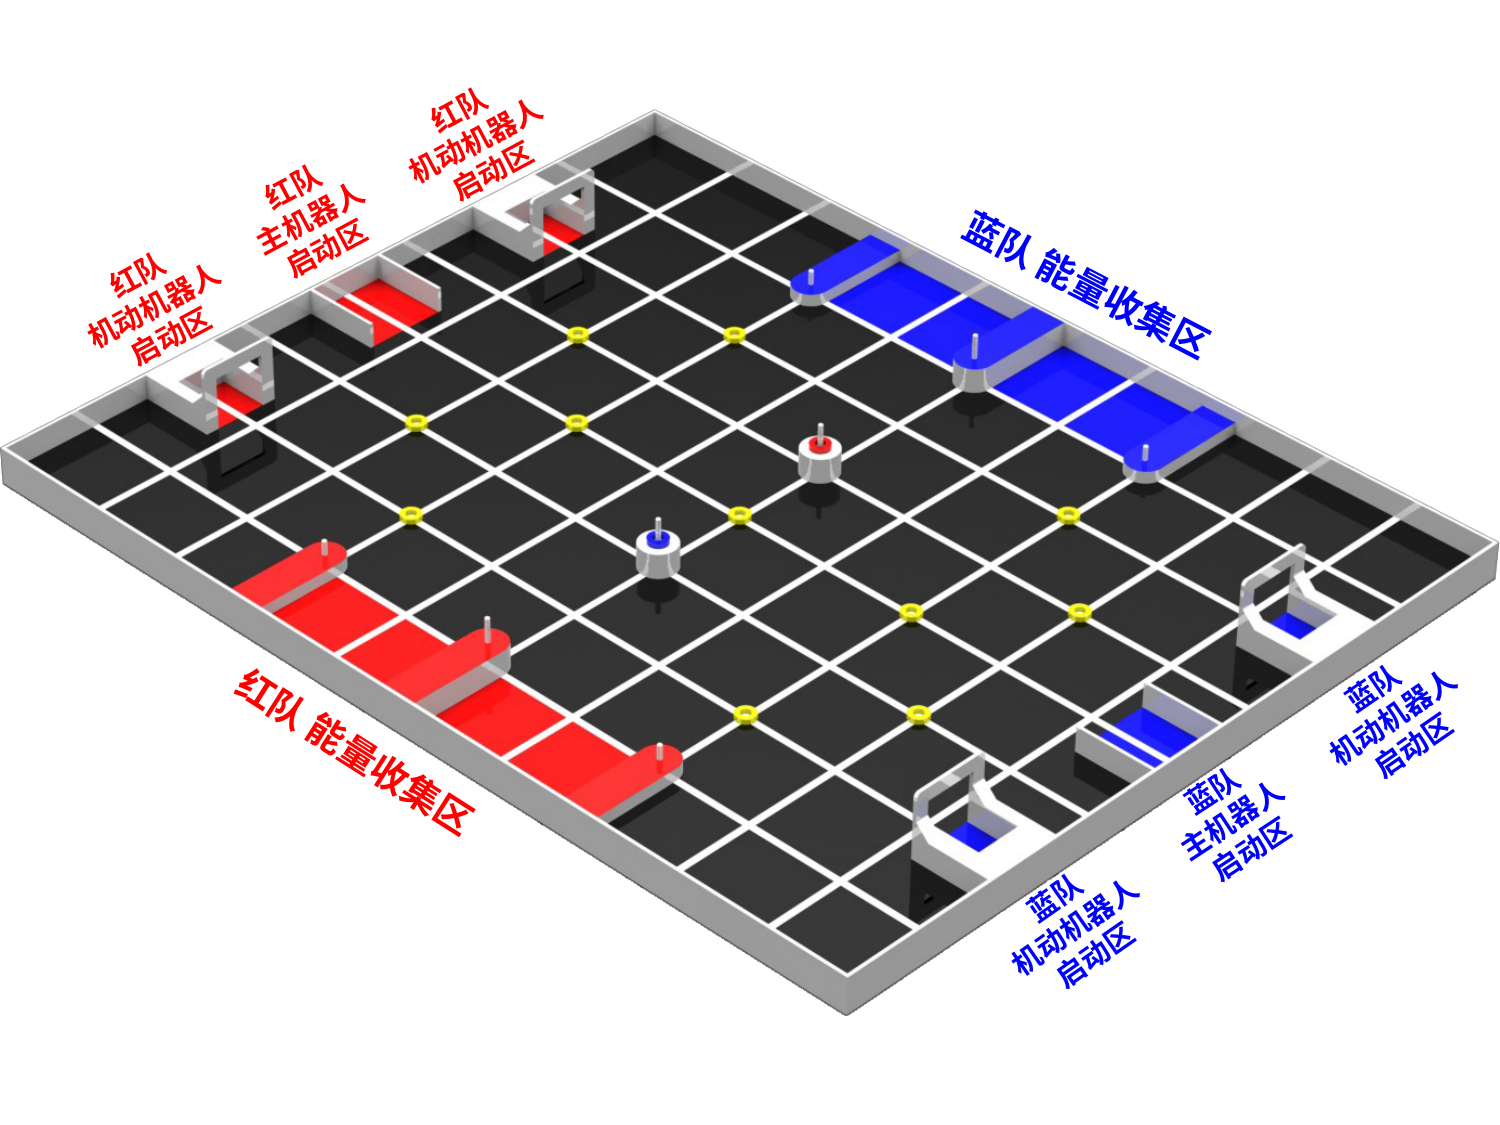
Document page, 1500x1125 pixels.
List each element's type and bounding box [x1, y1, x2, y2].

text_box [0, 44, 1500, 1071]
